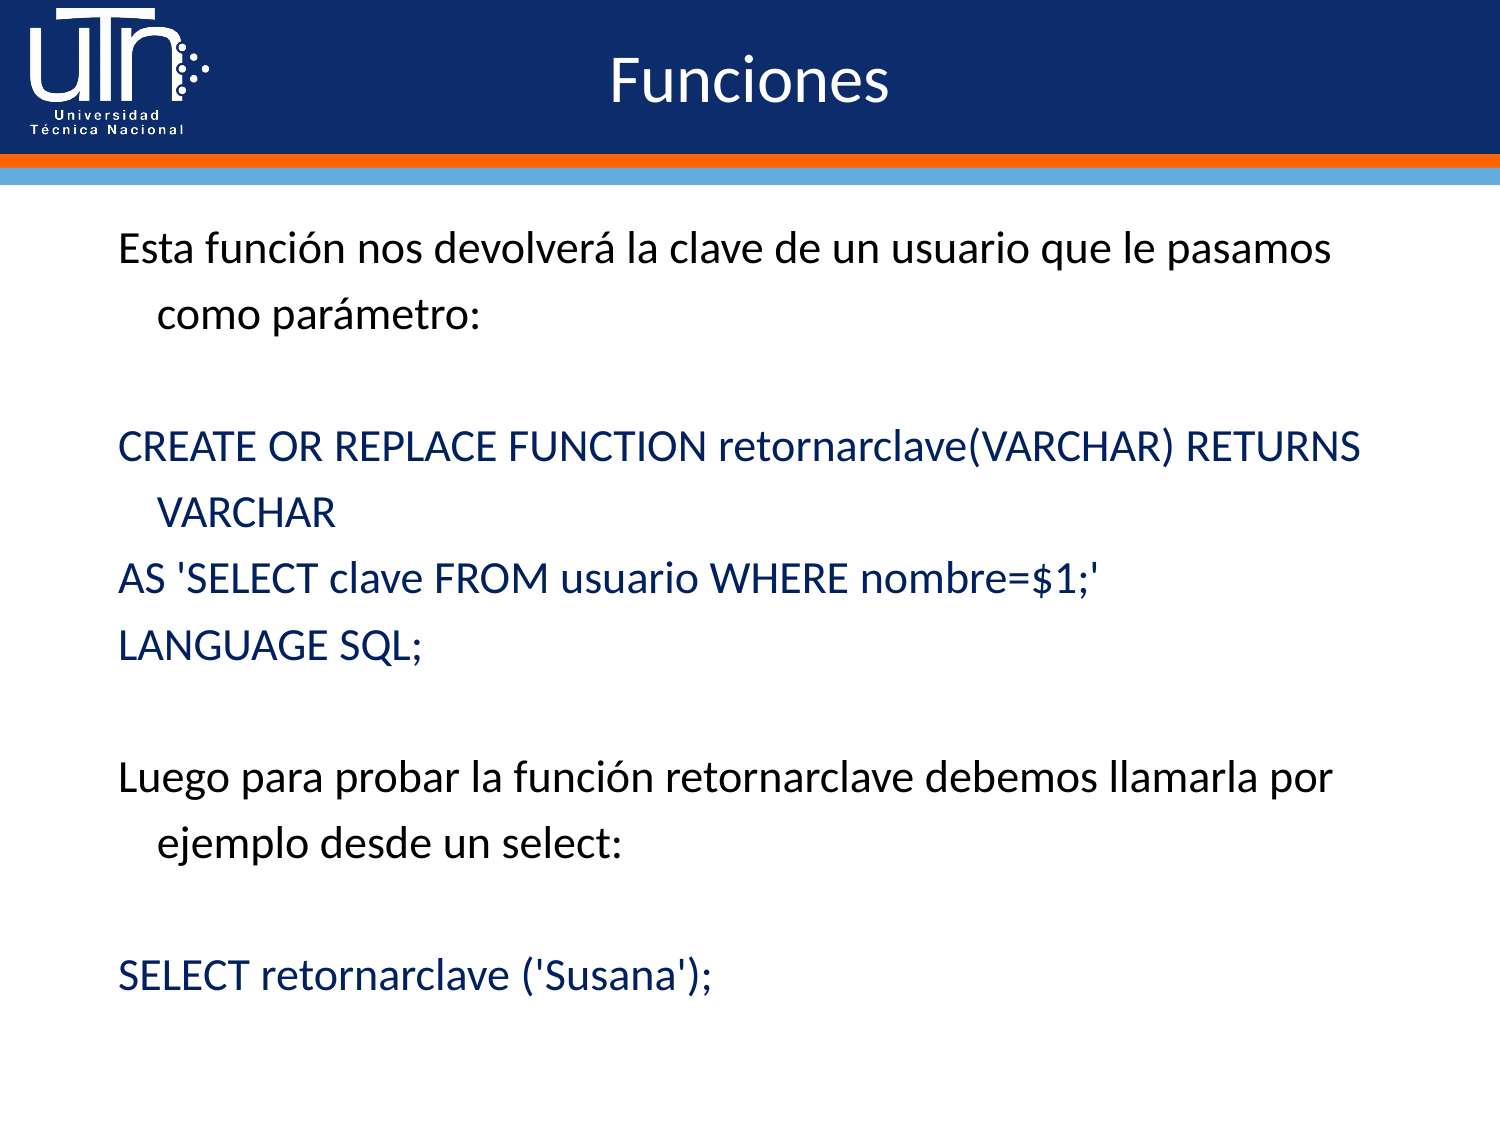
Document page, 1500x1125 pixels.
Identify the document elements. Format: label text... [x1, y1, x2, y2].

list Esta función nos devolverá la clave de un usuario que le pasamos como parámetro: CREATE OR REPLACE FUNCTION retornarclave(VARCHAR) RETURNS VARCHAR AS 'SELECT clave FROM usuario WHERE nombre=$1;' LANGUAGE SQL; Luego para probar la función retornarclave debemos llamarla por ejemplo desde un select: SELECT retornarclave ('Susana'); [103, 198, 1397, 1012]
title Funciones [0, 0, 1500, 154]
